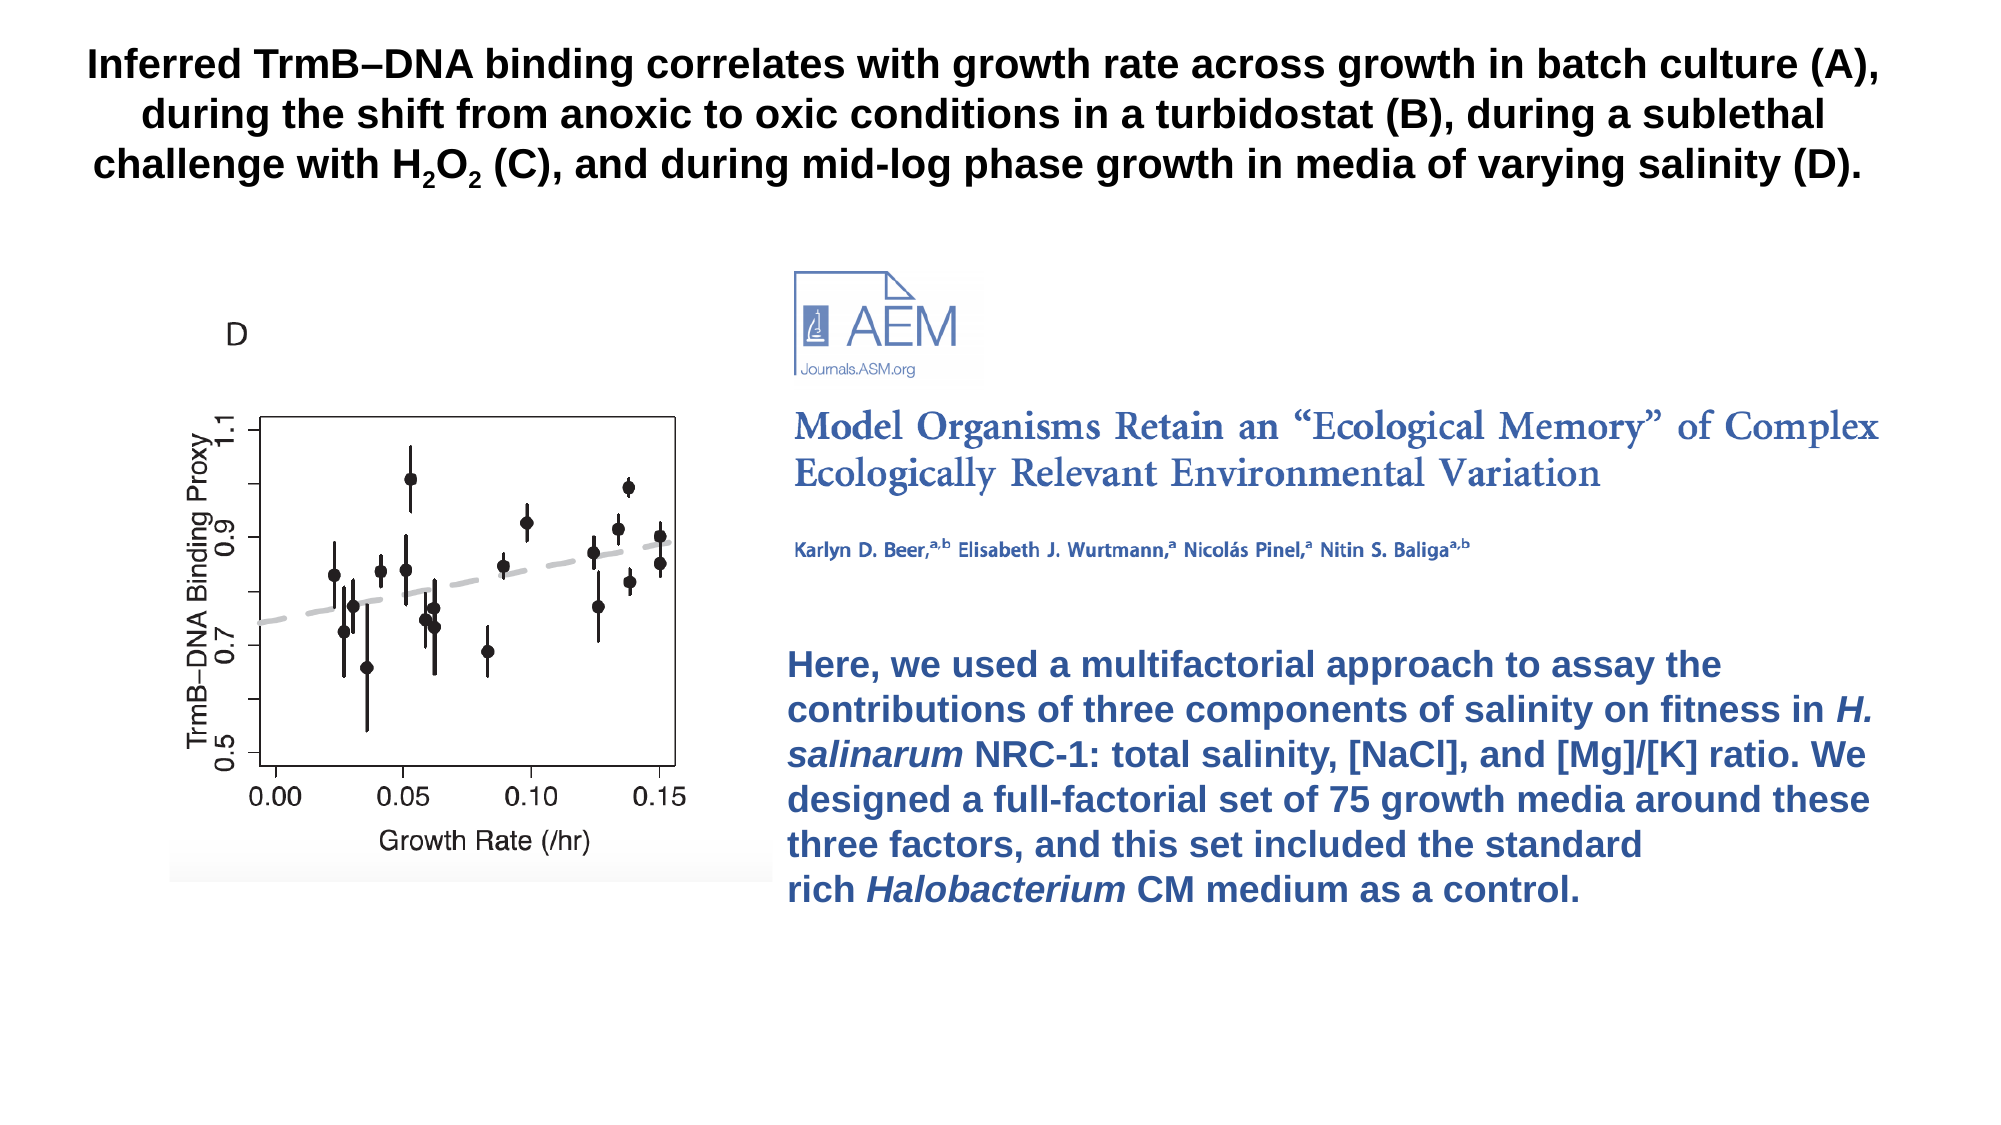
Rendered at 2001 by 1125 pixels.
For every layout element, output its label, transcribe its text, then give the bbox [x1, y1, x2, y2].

text_box Inferred TrmB–DNA binding correlates with growth rate across growth in batch culture (A), during the shift from anoxic to oxic conditions in a turbidostat (B), during a sublethal challenge with H2O2 (C), and during mid-log phase growth in media of varying salinity (D). [57, 29, 1911, 201]
text_box Here, we used a multifactorial approach to assay the contributions of three components of salinity on fitness in H. salinarum NRC-1: total salinity, [NaCl], and [Mg]/[K] ratio. We designed a full-factorial set of 75 growth media around these three factors, and this set included the standard rich Halobacterium CM medium as a control. [772, 632, 1928, 918]
picture [775, 258, 1911, 570]
picture [169, 314, 773, 882]
